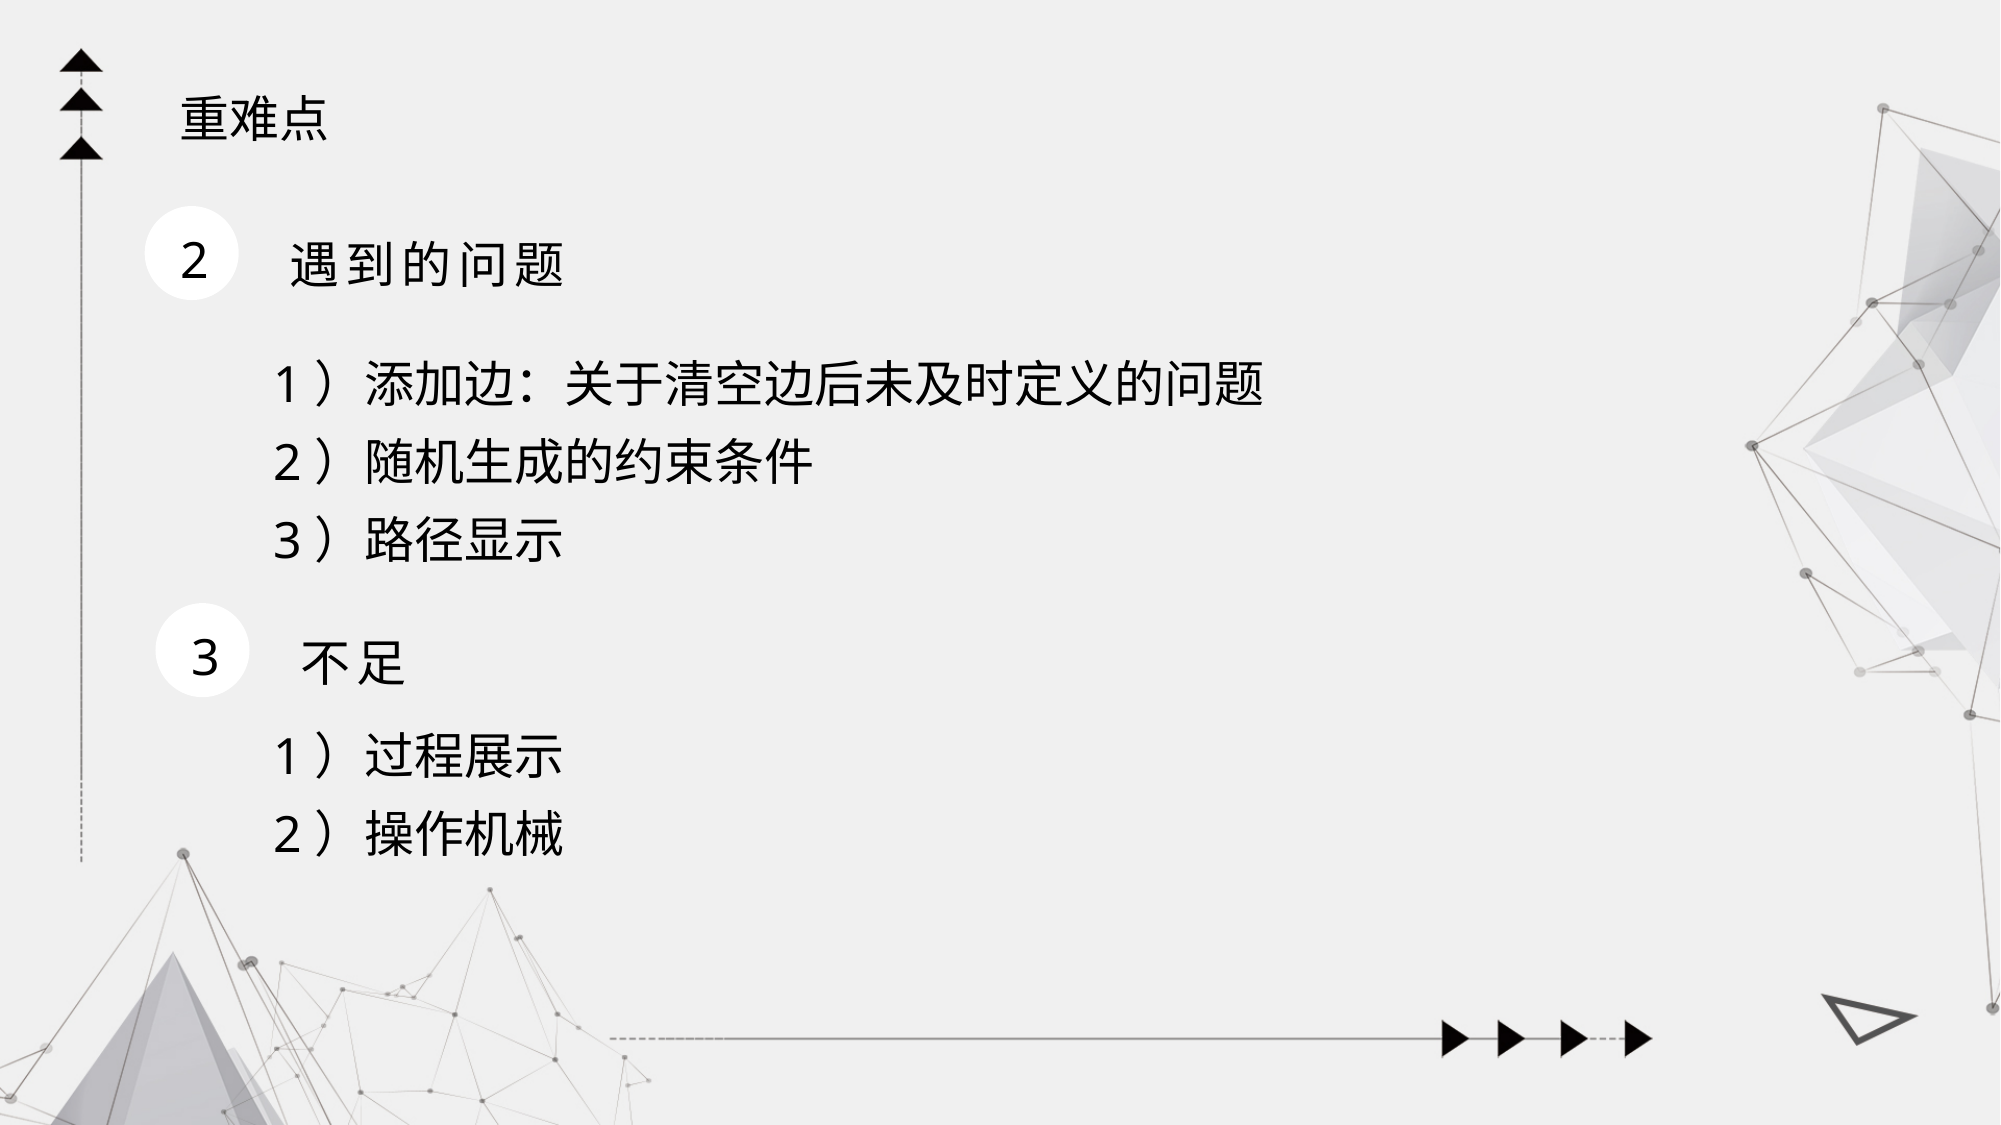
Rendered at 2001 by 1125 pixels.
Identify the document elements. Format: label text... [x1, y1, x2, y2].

text_box 1）添加边：关于清空边后未及时定义的问题 2）随机生成的约束条件 3）路径显示 [258, 326, 1776, 576]
text_box 1）过程展示 2）操作机械 [258, 699, 1776, 871]
picture [0, 0, 2001, 1125]
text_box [155, 603, 1145, 700]
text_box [144, 206, 1134, 303]
text_box 重难点 [164, 79, 345, 155]
